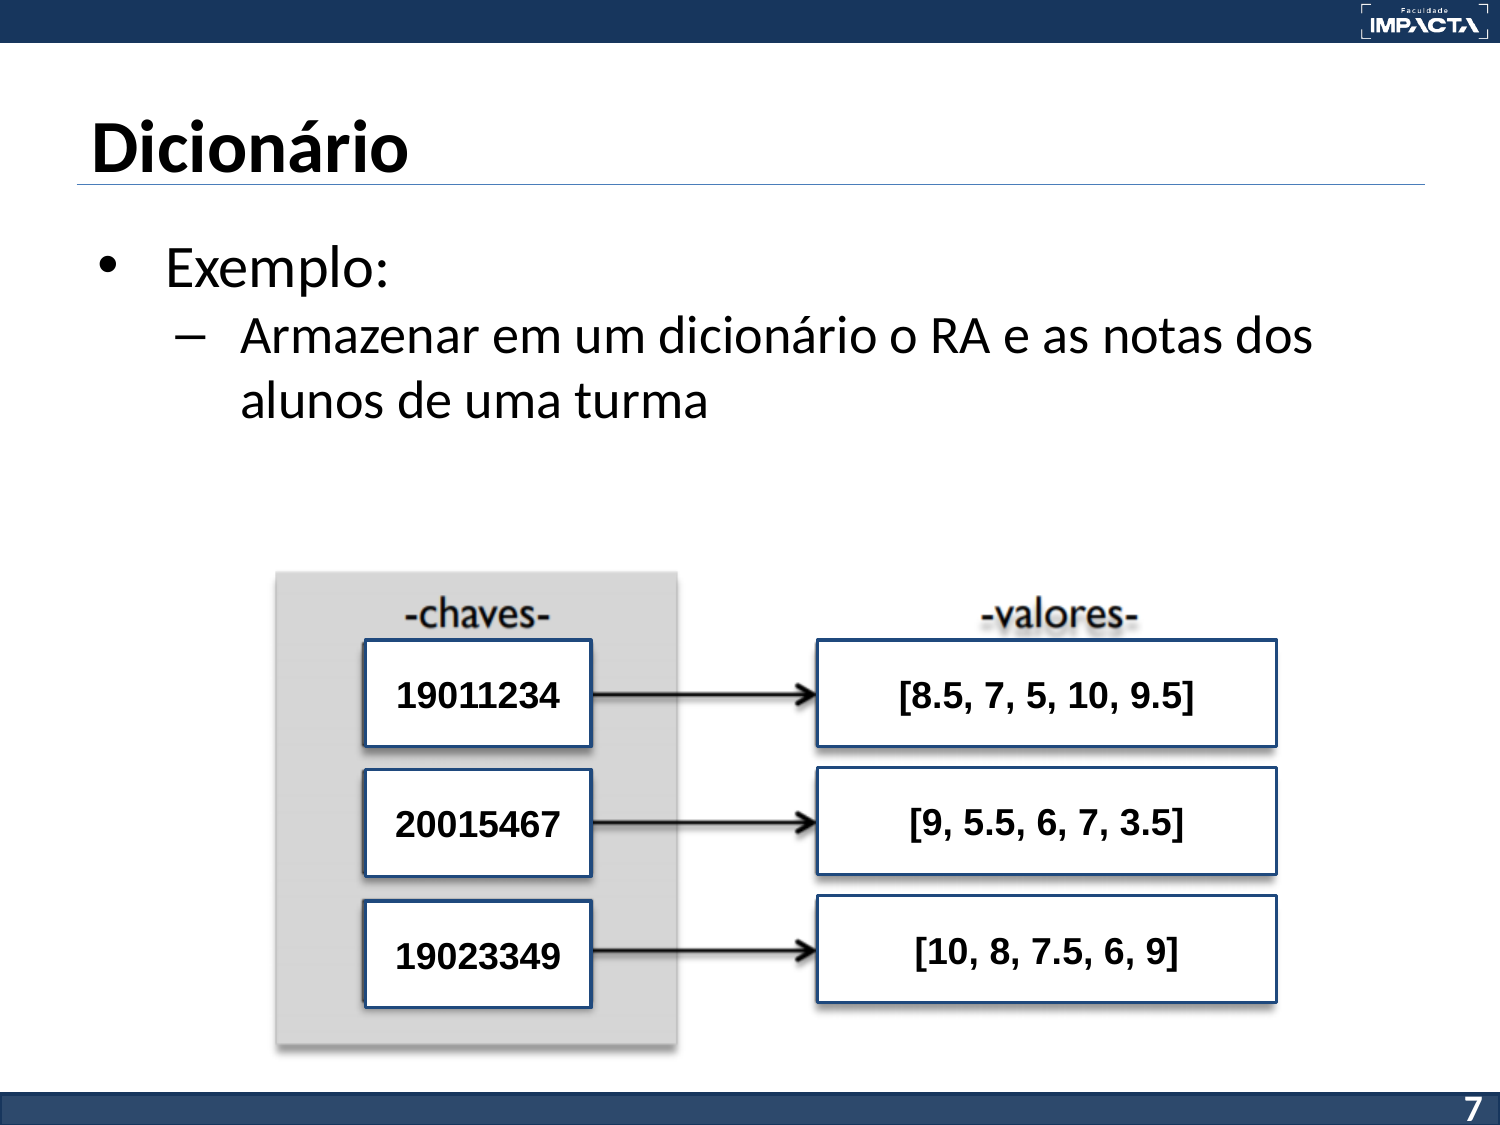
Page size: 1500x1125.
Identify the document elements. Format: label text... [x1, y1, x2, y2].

picture [1354, 0, 1495, 43]
list Exemplo: Armazenar em um dicionário o RA e as notas dos alunos de uma turma [75, 219, 1460, 510]
title Dicionário [76, 89, 1426, 197]
slide_number ‹#› [1147, 1076, 1498, 1125]
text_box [265, 561, 1292, 1069]
